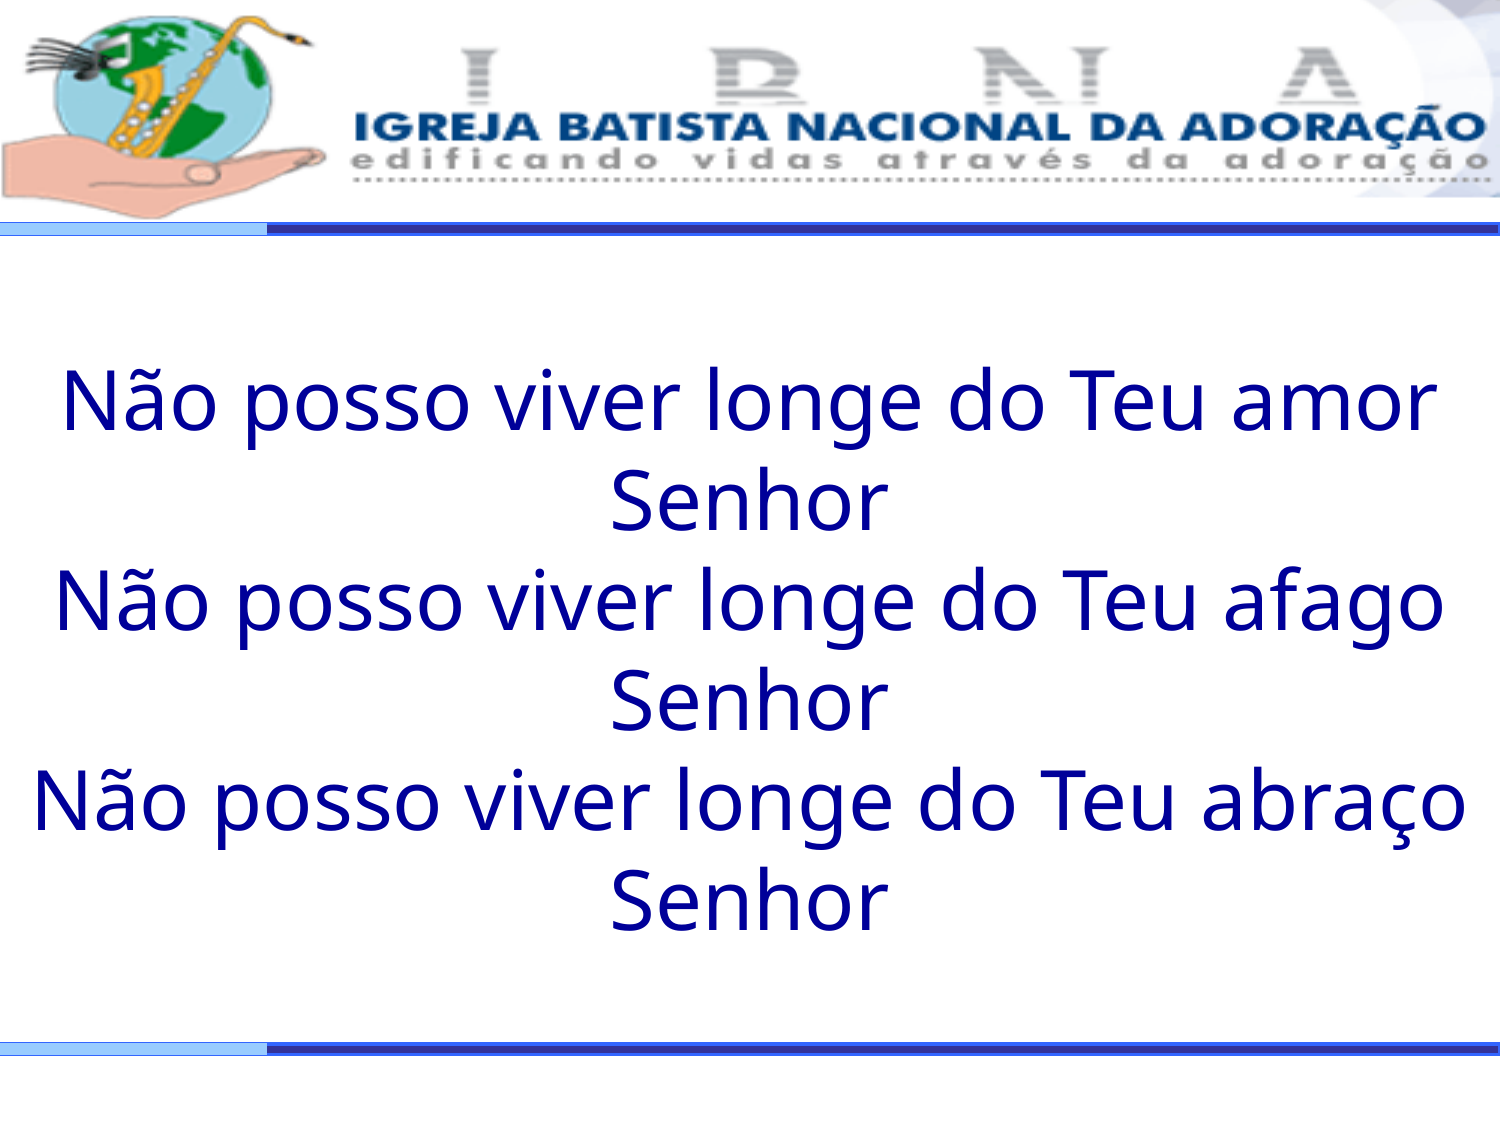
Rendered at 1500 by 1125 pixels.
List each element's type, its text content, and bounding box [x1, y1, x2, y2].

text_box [760, 0, 1500, 247]
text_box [744, 299, 756, 1125]
text_box Não posso viver longe do Teu amor Senhor Não posso viver longe do Teu afago Senhor Não posso viver longe do Teu abraço Senhor [761, 339, 1500, 955]
text_box Não posso viver longe do Teu amor Senhor Não posso viver longe do Teu afago Senhor Não posso viver longe do Teu abraço Senhor [0, 339, 738, 955]
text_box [0, 0, 739, 247]
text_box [744, 0, 756, 298]
